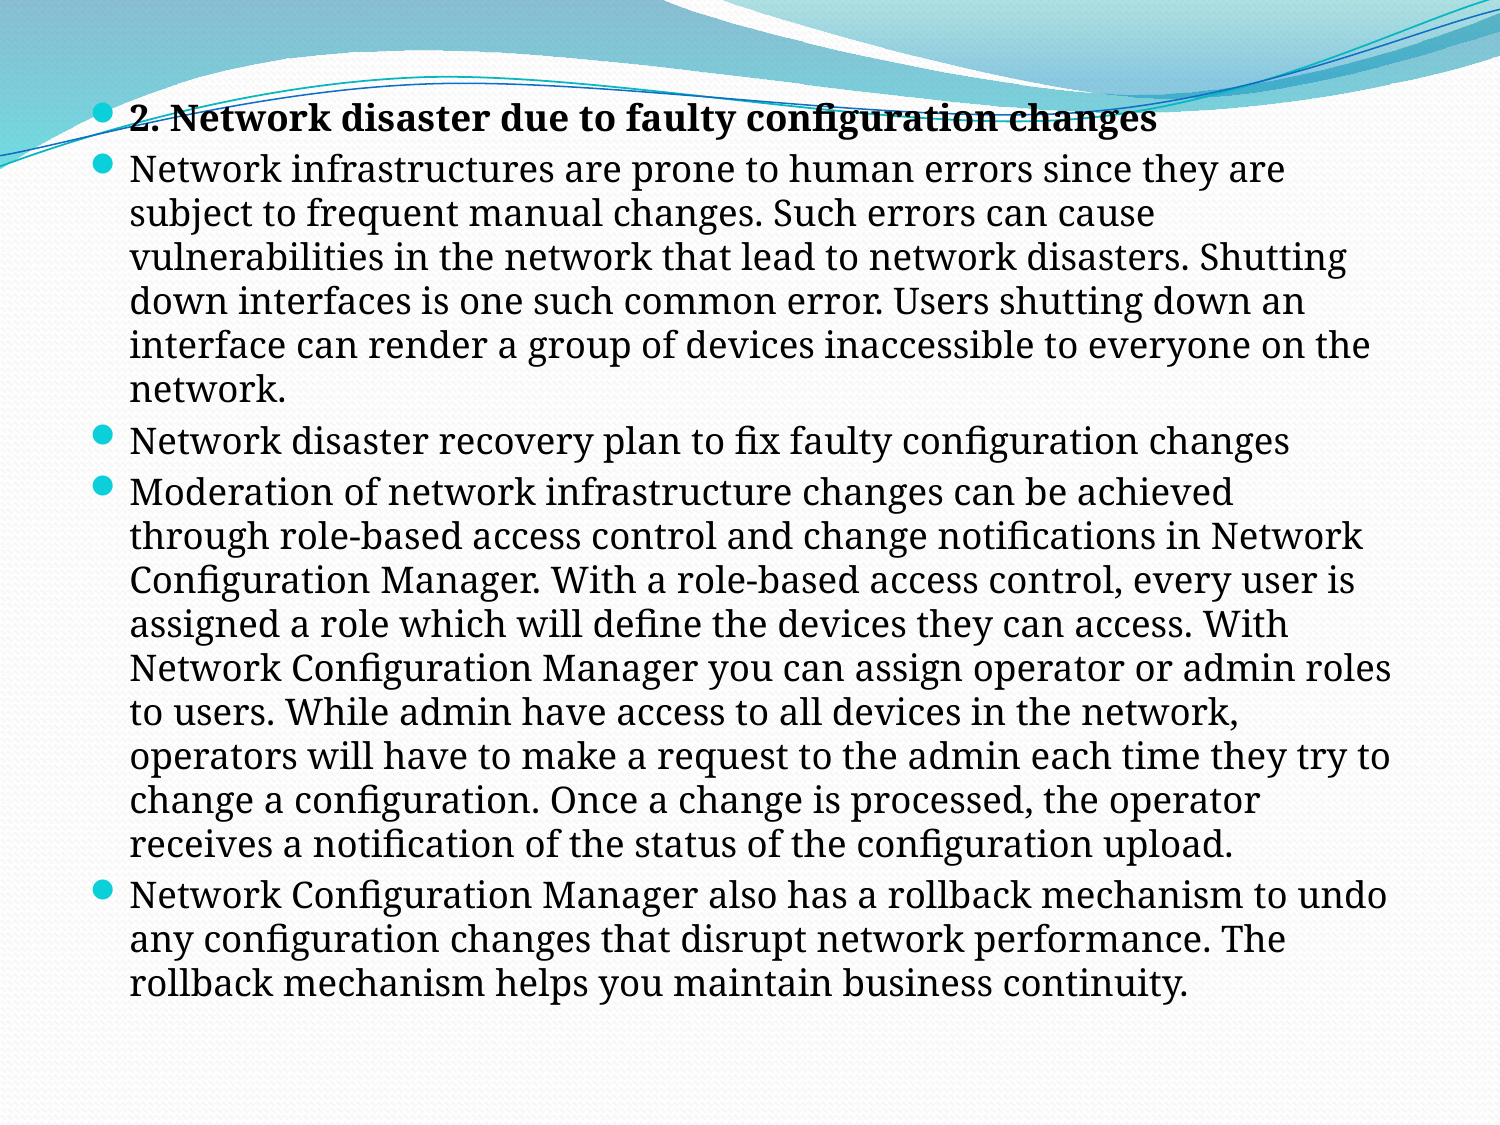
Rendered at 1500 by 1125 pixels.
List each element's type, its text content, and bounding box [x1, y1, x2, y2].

list 2. Network disaster due to faulty configuration changes Network infrastructures are prone to human errors since they are subject to frequent manual changes. Such errors can cause vulnerabilities in the network that lead to network disasters. Shutting down interfaces is one such common error. Users shutting down an interface can render a group of devices inaccessible to everyone on the network. Network disaster recovery plan to fix faulty configuration changes Moderation of network infrastructure changes can be achieved through role-based access control and change notifications in Network Configuration Manager. With a role-based access control, every user is assigned a role which will define the devices they can access. With Network Configuration Manager you can assign operator or admin roles to users. While admin have access to all devices in the network, operators will have to make a request to the admin each time they try to change a configuration. Once a change is processed, the operator receives a notification of the status of the configuration upload. Network Configuration Manager also has a rollback mechanism to undo any configuration changes that disrupt network performance. The rollback mechanism helps you maintain business continuity. [75, 87, 1425, 1038]
